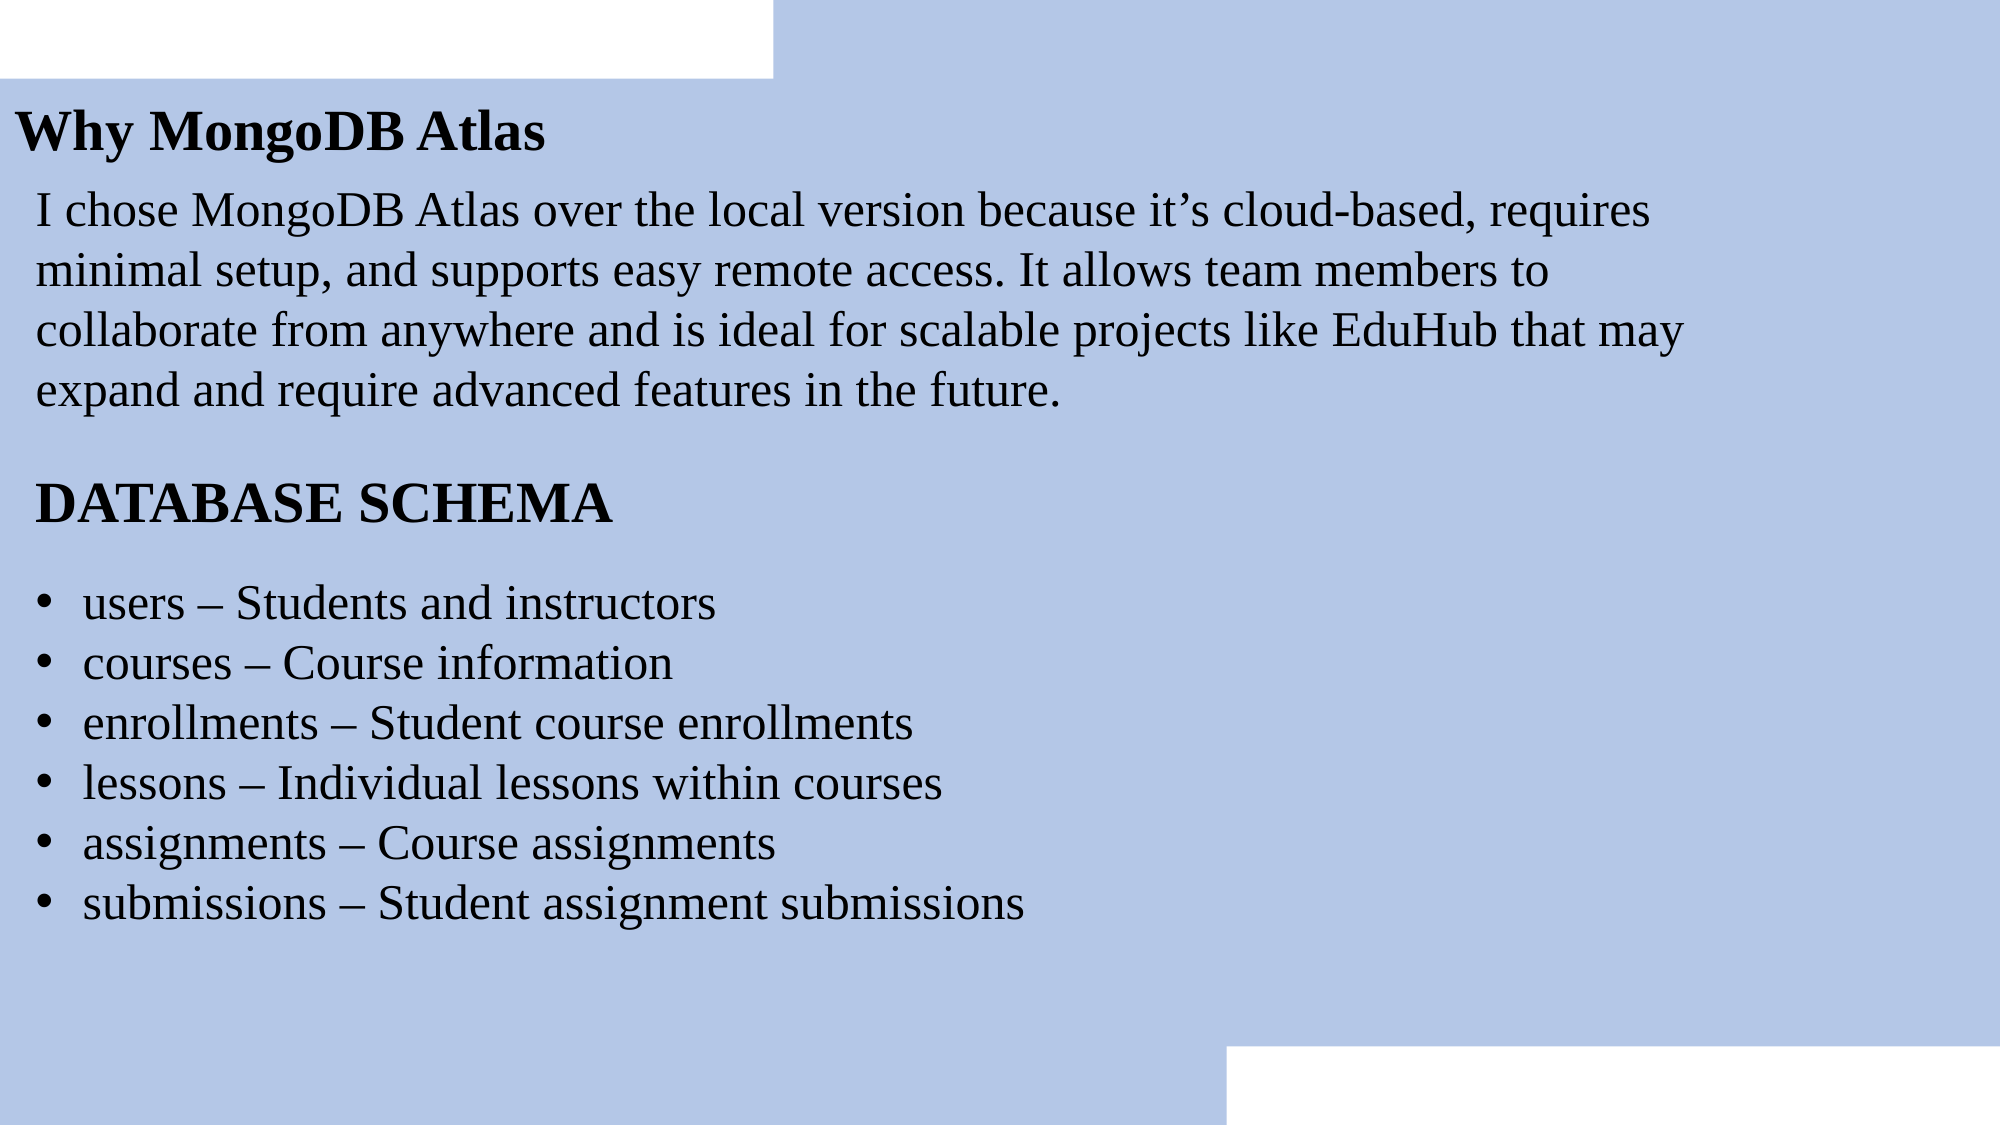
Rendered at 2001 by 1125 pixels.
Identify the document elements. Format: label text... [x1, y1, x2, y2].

text_box [0, 0, 774, 80]
text_box I chose MongoDB Atlas over the local version because it’s cloud-based, requires minimal setup, and supports easy remote access. It allows team members to collaborate from anywhere and is ideal for scalable projects like EduHub that may expand and require advanced features in the future. [20, 168, 1720, 424]
text_box DATABASE SCHEMA [20, 456, 1073, 542]
text_box users – Students and instructors courses – Course information enrollments – Student course enrollments lessons – Individual lessons within courses assignments – Course assignments submissions – Student assignment submissions [20, 562, 1281, 938]
text_box Why MongoDB Atlas [0, 84, 774, 170]
text_box [1226, 1045, 2000, 1125]
